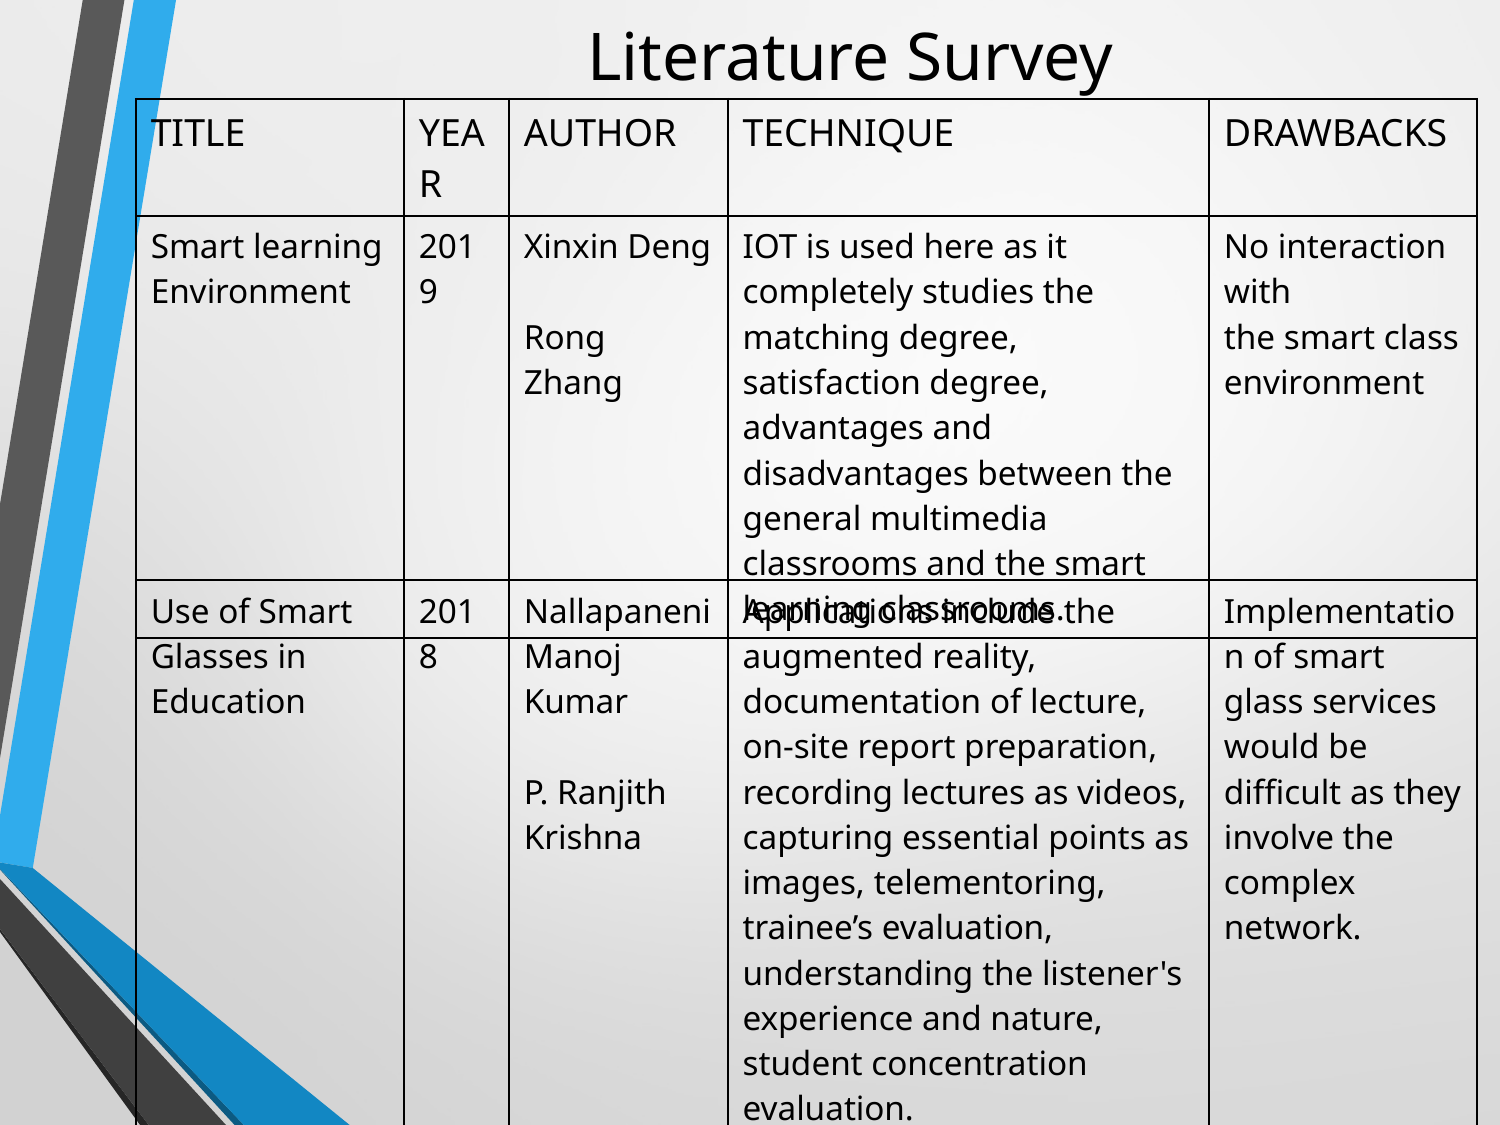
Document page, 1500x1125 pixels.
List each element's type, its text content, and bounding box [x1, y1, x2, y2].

table_header Use of Smart Glasses in Education [137, 581, 403, 1125]
table_cell Smart learning Environment [137, 217, 403, 579]
table_header Applications include the augmented reality, documentation of lecture, on-site report preparation, recording lectures as videos, capturing essential points as images, telementoring, trainee’s evaluation, understanding the listener's experience and nature, student concentration evaluation. [729, 581, 1208, 1125]
table_cell Xinxin Deng Rong Zhang [510, 217, 727, 579]
table_cell IOT is used here as it completely studies the matching degree, satisfaction degree, advantages and disadvantages between the general multimedia classrooms and the smart learning classrooms. [729, 217, 1208, 579]
table_cell 2019 [405, 217, 508, 579]
table_header TECHNIQUE [729, 100, 1208, 215]
title Literature Survey [235, 7, 1466, 98]
table_header Implementation of smart glass services would be difficult as they involve the complex network. [1210, 581, 1476, 1125]
table_header YEAR [405, 100, 508, 215]
table_header Nallapaneni Manoj Kumar P. Ranjith Krishna [510, 581, 727, 1125]
table_header 2018 [405, 581, 508, 1125]
table_cell No interaction with the smart class environment [1210, 217, 1476, 579]
table_header AUTHOR [510, 100, 727, 215]
table_header DRAWBACKS [1210, 100, 1476, 215]
table_header TITLE [137, 100, 403, 215]
